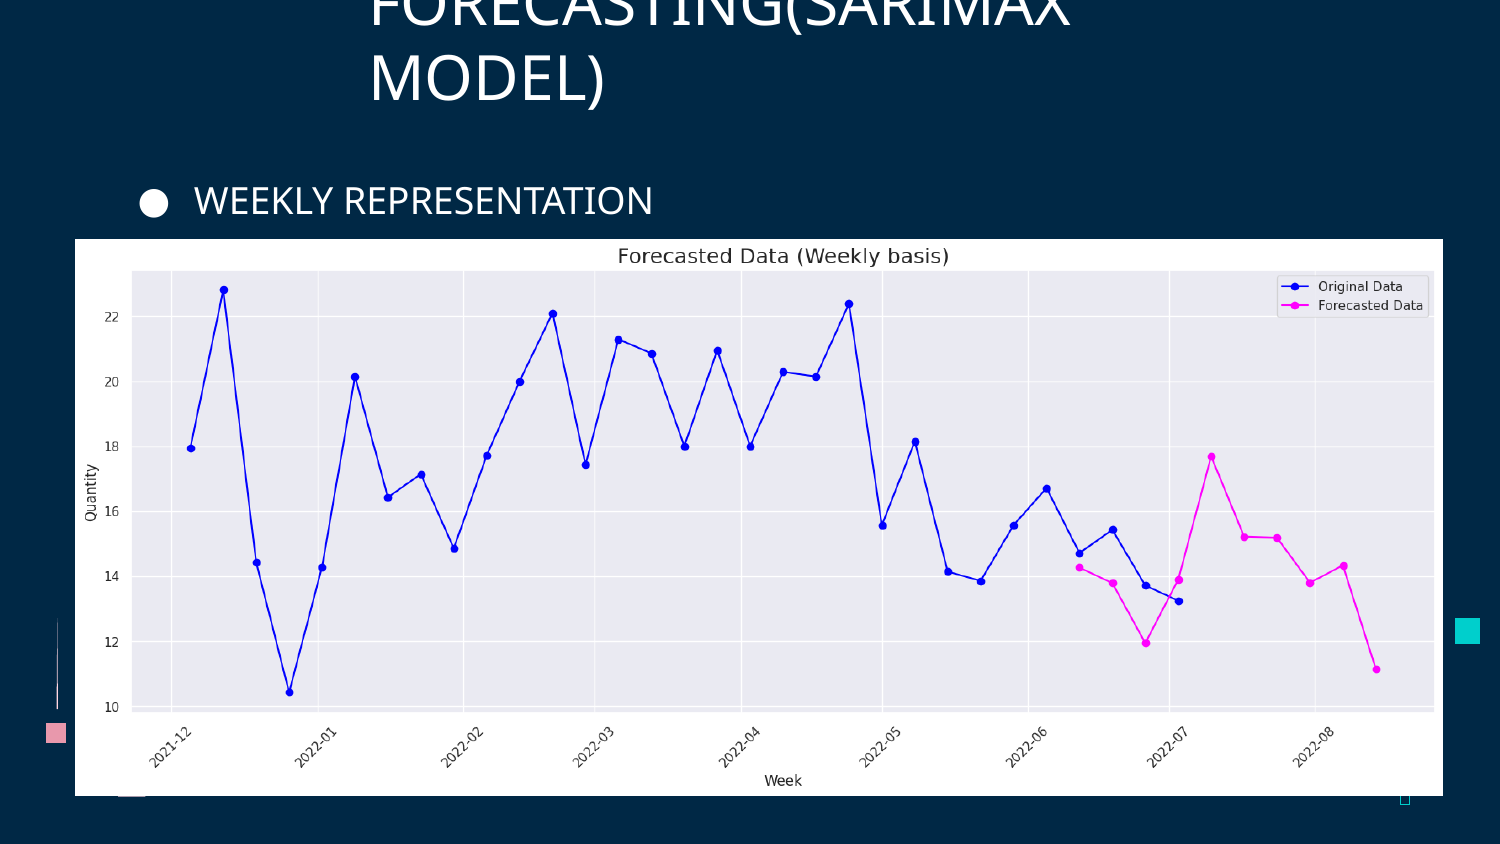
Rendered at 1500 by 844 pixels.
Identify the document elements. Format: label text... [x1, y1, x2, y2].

list WEEKLY REPRESENTATION [103, 161, 684, 237]
title FORECASTING(SARIMAX MODEL) [353, 32, 1160, 128]
picture [75, 239, 1443, 796]
